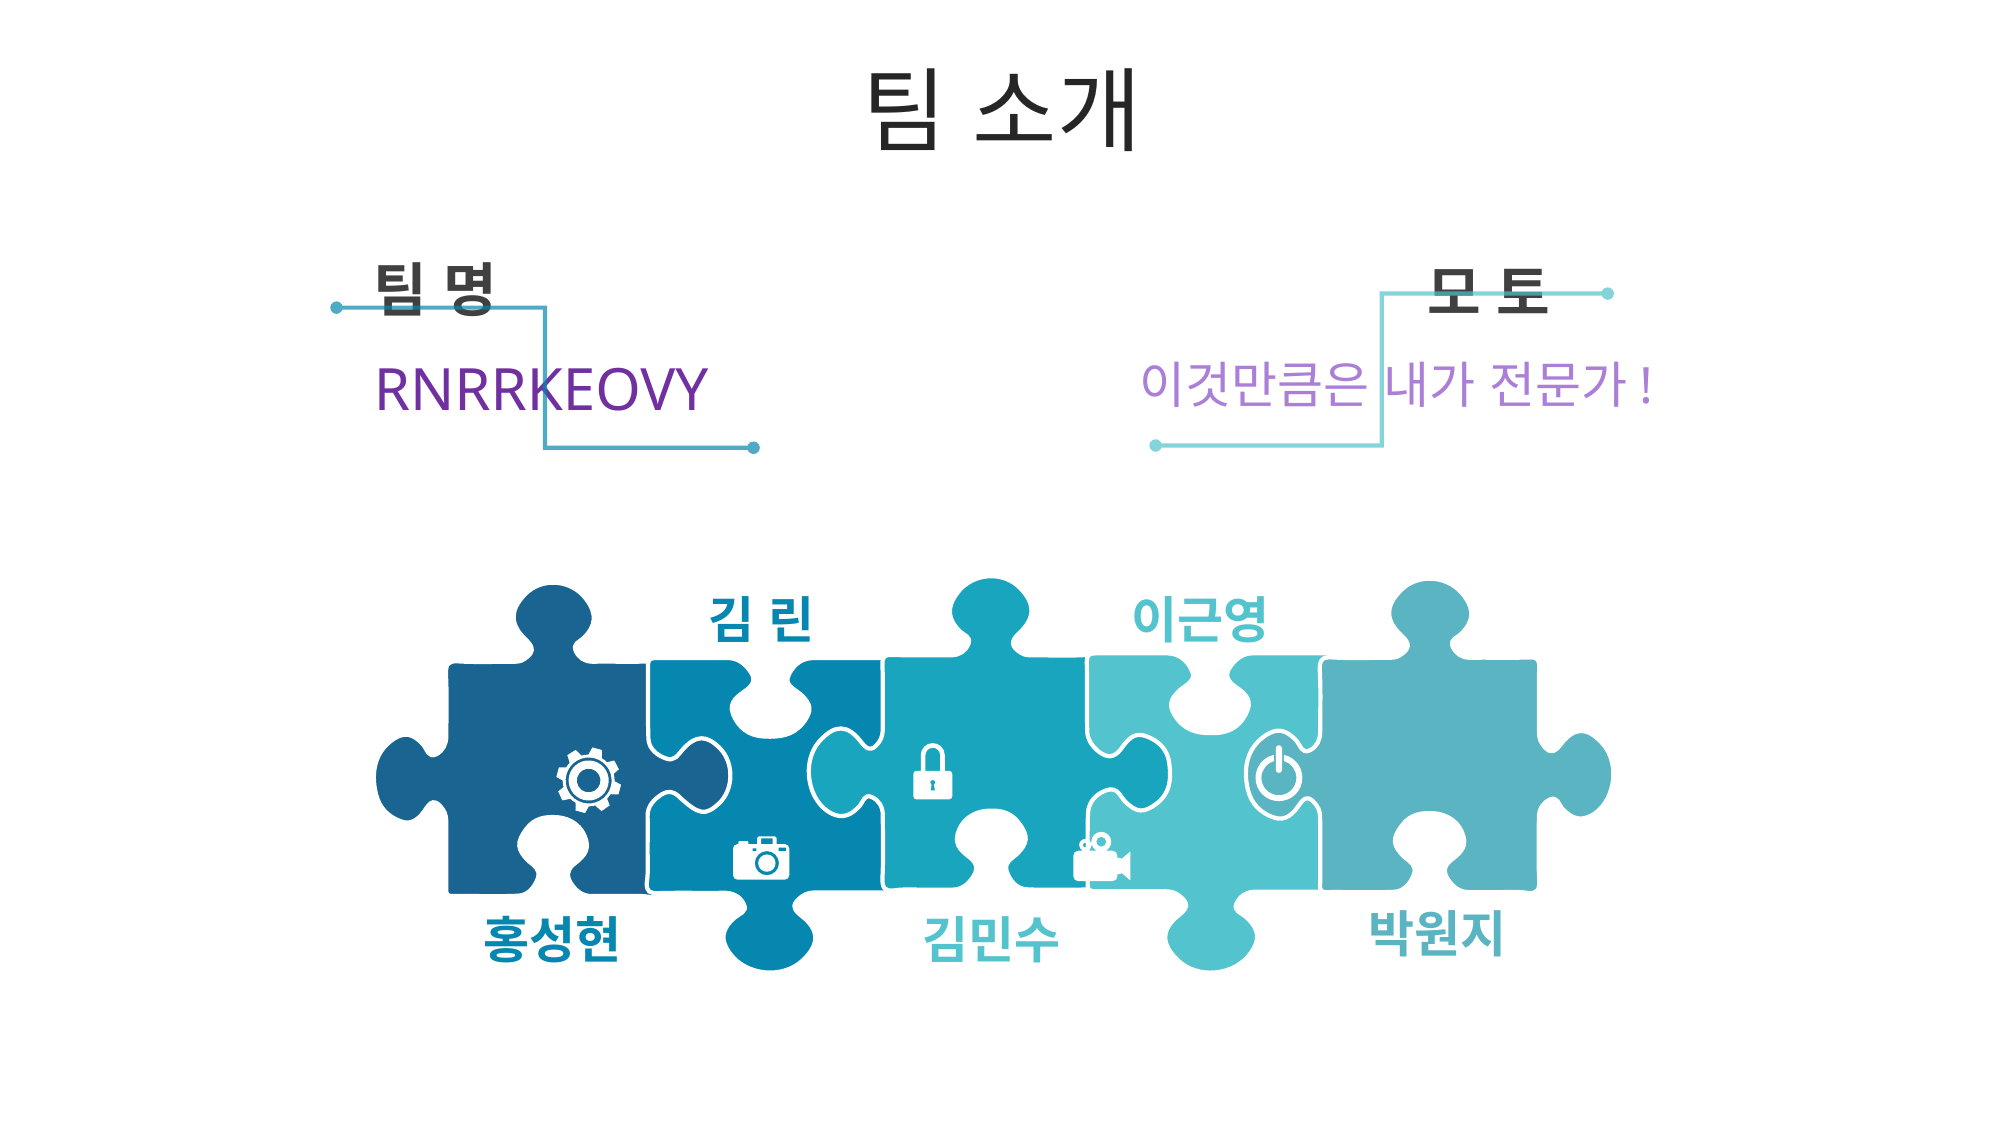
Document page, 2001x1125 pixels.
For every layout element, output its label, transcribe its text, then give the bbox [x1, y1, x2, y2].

text_box [912, 742, 954, 801]
text_box [1086, 653, 1333, 973]
text_box 박원지 [1339, 894, 1537, 970]
text_box [646, 658, 891, 973]
text_box 김 린 [662, 581, 860, 657]
text_box 홍성현 [453, 901, 651, 976]
text_box [1245, 578, 1614, 894]
text_box [555, 746, 623, 815]
text_box [1072, 830, 1132, 883]
list 팀 소개 [53, 55, 1952, 175]
text_box 김민수 [893, 901, 1091, 976]
text_box [732, 835, 791, 881]
text_box [1254, 744, 1304, 803]
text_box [373, 245, 791, 431]
text_box 이근영 [1102, 580, 1300, 656]
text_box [1139, 248, 1741, 423]
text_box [336, 307, 754, 448]
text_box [1155, 293, 1608, 446]
text_box [808, 576, 1170, 891]
text_box [373, 582, 730, 897]
